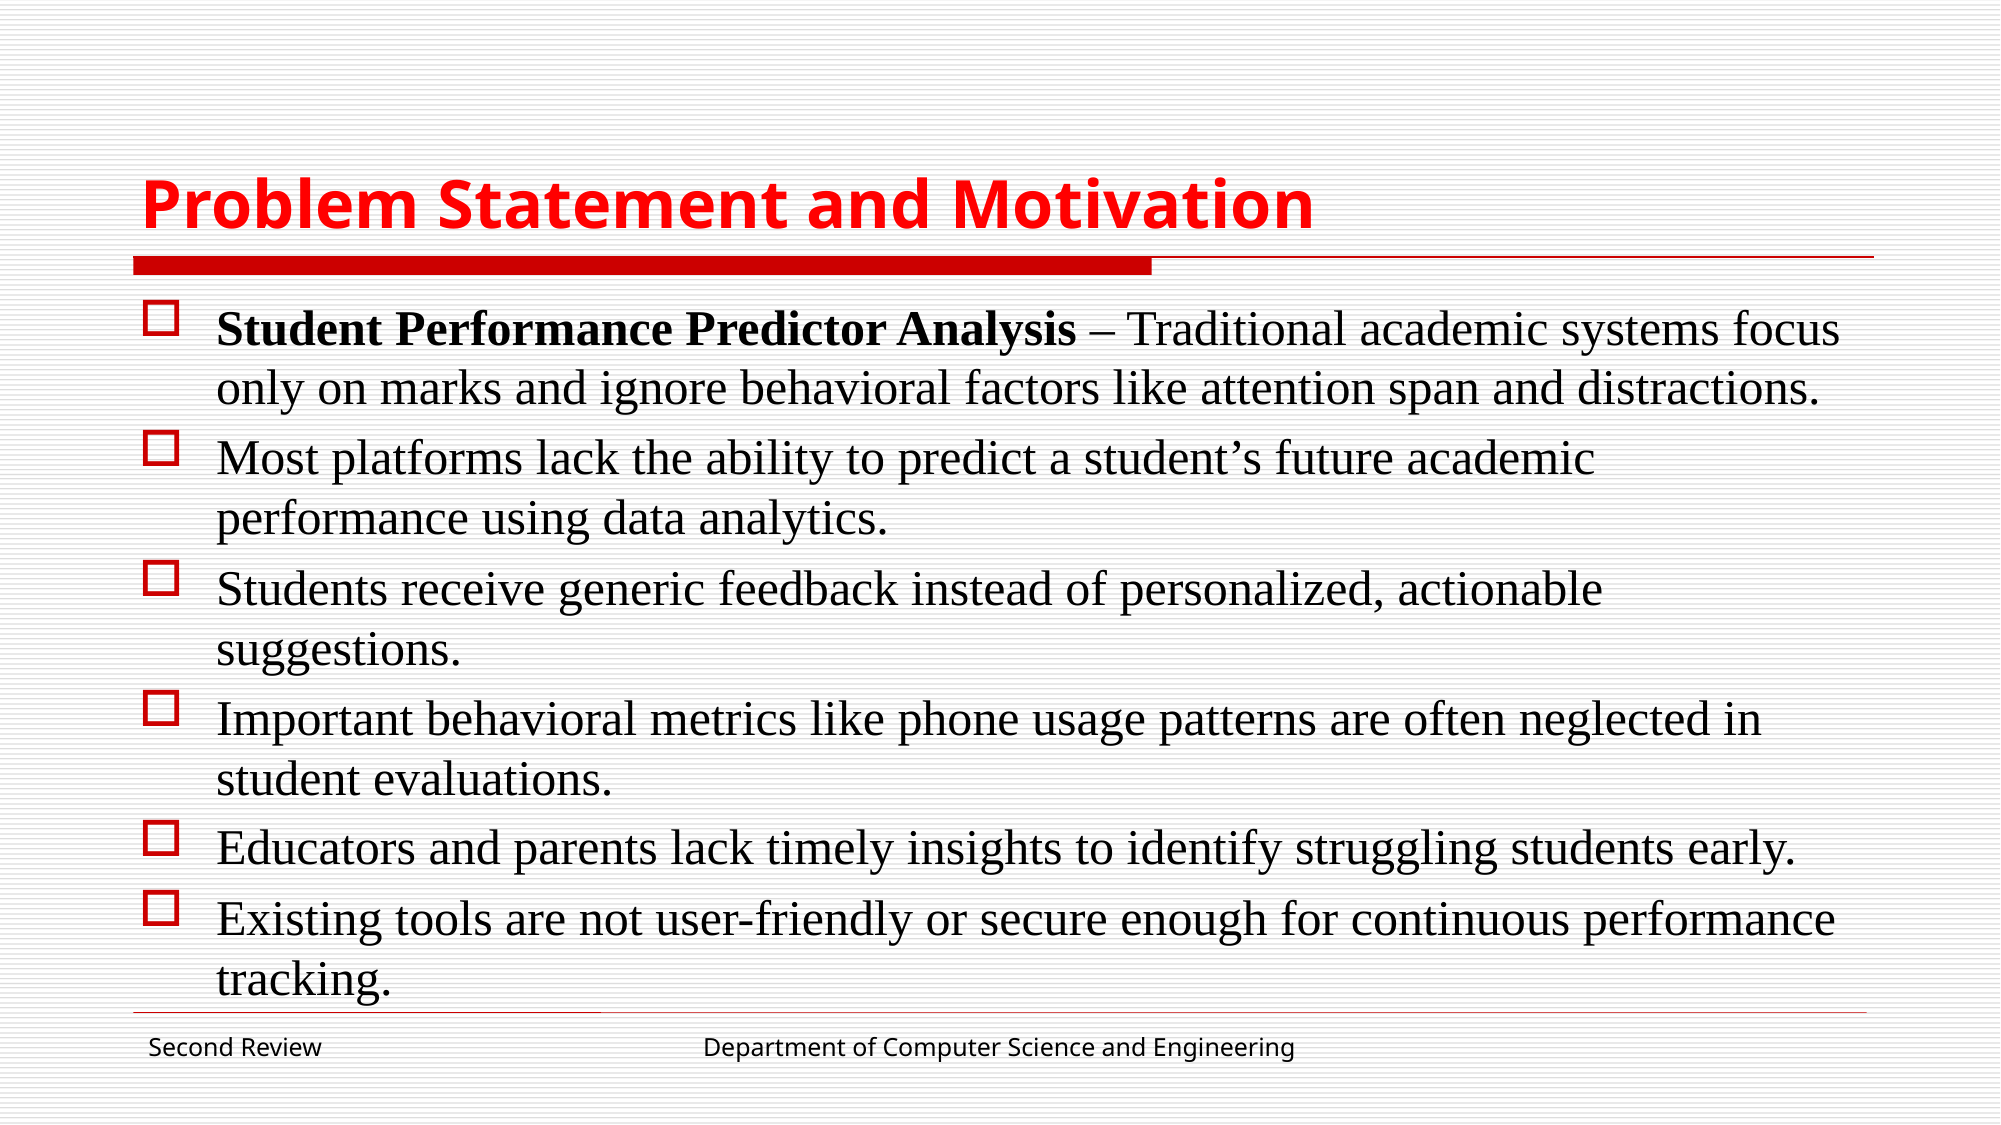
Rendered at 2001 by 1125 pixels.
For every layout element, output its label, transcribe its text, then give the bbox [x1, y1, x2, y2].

footer Department of Computer Science and Engineering [683, 1024, 1317, 1103]
picture [0, 0, 2001, 1125]
list Student Performance Predictor Analysis – Traditional academic systems focus only on marks and ignore behavioral factors like attention span and distractions. Most platforms lack the ability to predict a student’s future academic performance using data analytics. Students receive generic feedback instead of personalized, actionable suggestions. Important behavioral metrics like phone usage patterns are often neglected in student evaluations. Educators and parents lack timely insights to identify struggling students early. Existing tools are not user-friendly or secure enough for continuous performance tracking. [123, 287, 1874, 988]
title Problem Statement and Motivation [125, 50, 1876, 250]
slide_number [1433, 1024, 1867, 1103]
slide_number Second Review [133, 1024, 567, 1103]
